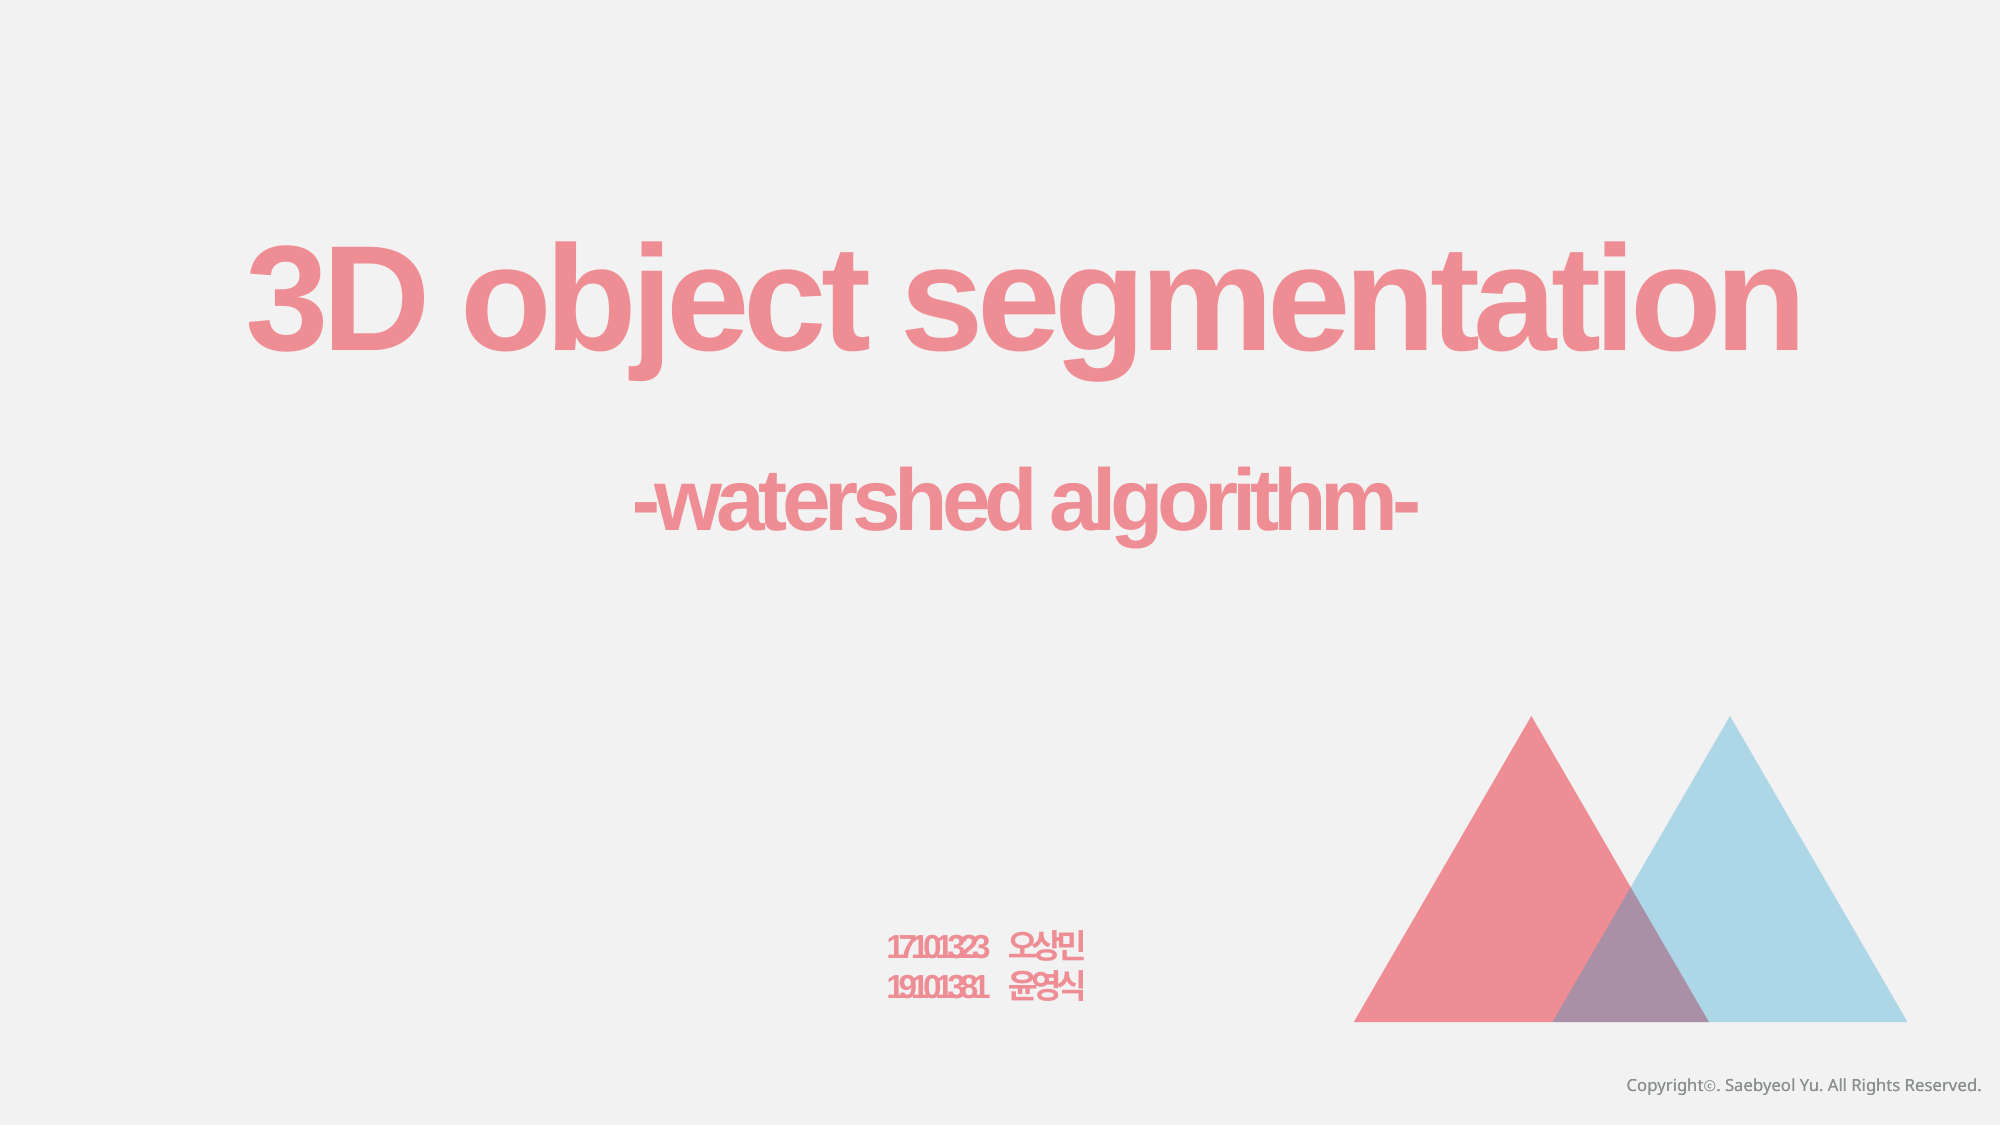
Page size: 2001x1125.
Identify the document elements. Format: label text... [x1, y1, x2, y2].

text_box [1353, 715, 1908, 1023]
text_box Copyrightⓒ. Saebyeol Yu. All Rights Reserved. [1611, 1067, 1998, 1102]
text_box 17101323 오상민 19101381 윤영식 [871, 917, 1321, 1013]
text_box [110, 192, 1824, 572]
